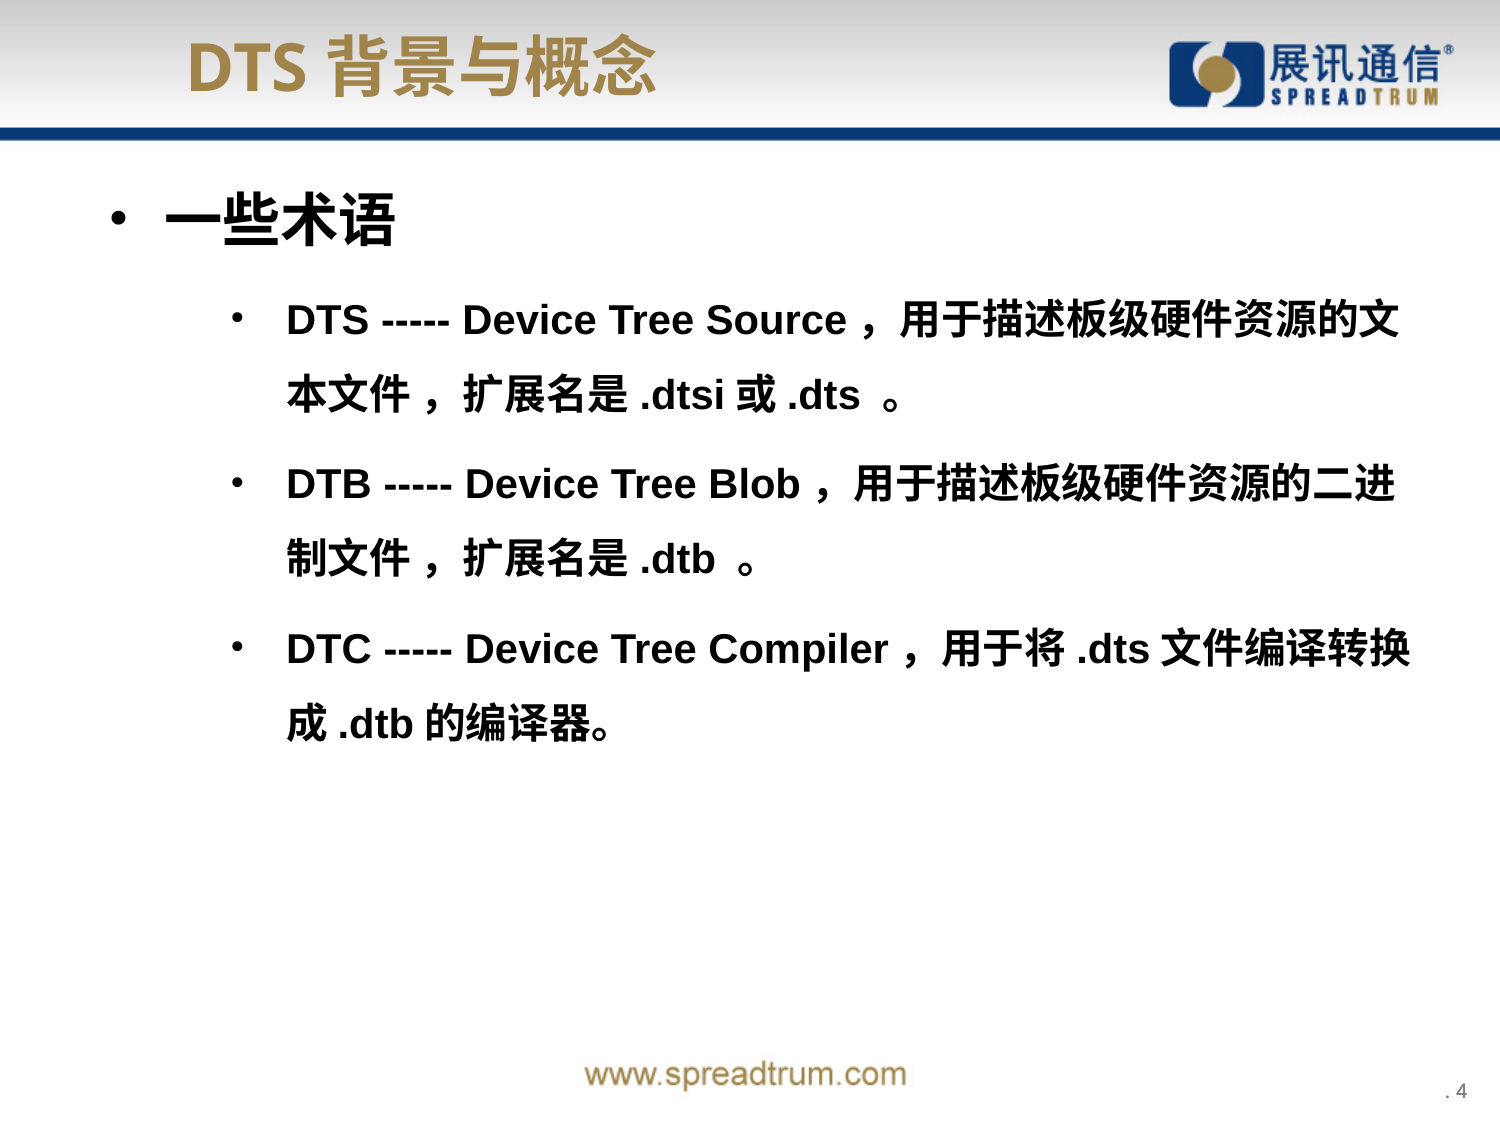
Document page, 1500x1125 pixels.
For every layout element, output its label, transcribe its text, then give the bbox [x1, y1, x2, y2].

text_box DTS背景与概念 [171, 11, 1022, 118]
picture [0, 0, 1500, 1125]
text_box . 4 [1132, 1070, 1483, 1118]
text_box 一些术语 DTS ----- Device Tree Source，用于描述板级硬件资源的文本文件 ，扩展名是.dtsi或.dts 。 DTB ----- Device Tree Blob，用于描述板级硬件资源的二进制文件 ，扩展名是.dtb 。 DTC ----- Device Tree Compiler，用于将.dts文件编译转换成.dtb的编译器。 [93, 140, 1432, 996]
